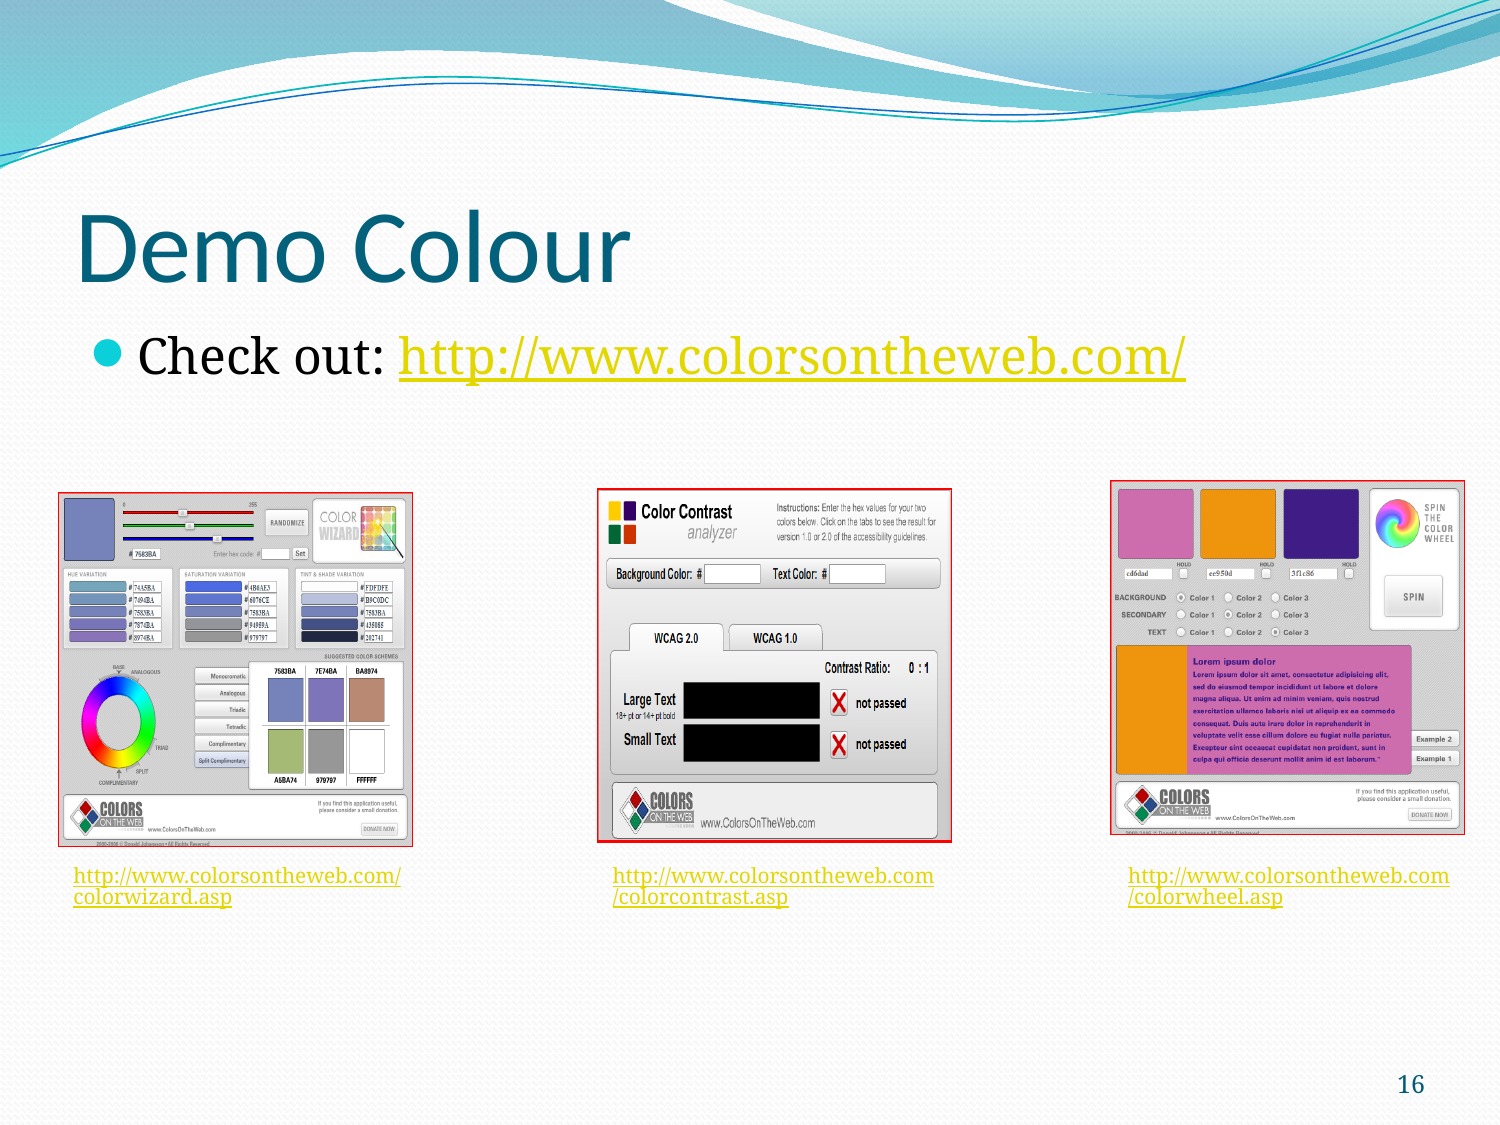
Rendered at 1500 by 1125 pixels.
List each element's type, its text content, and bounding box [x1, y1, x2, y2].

text_box [590, 489, 958, 855]
picture [58, 491, 414, 847]
picture [1110, 480, 1466, 835]
text_box [409, 494, 419, 855]
text_box http://www.colorsontheweb.com/colorcontrast.asp [597, 855, 950, 924]
slide_number 16 [1299, 1042, 1425, 1103]
text_box http://www.colorsontheweb.com/colorwheel.asp [1113, 855, 1465, 924]
text_box [1103, 481, 1425, 847]
title Demo Colour [75, 115, 1425, 303]
text_box http://www.colorsontheweb.com/colorwizard.asp [58, 855, 422, 924]
list Check out: http://www.colorsontheweb.com/ [75, 317, 1425, 1038]
picture [597, 488, 953, 843]
